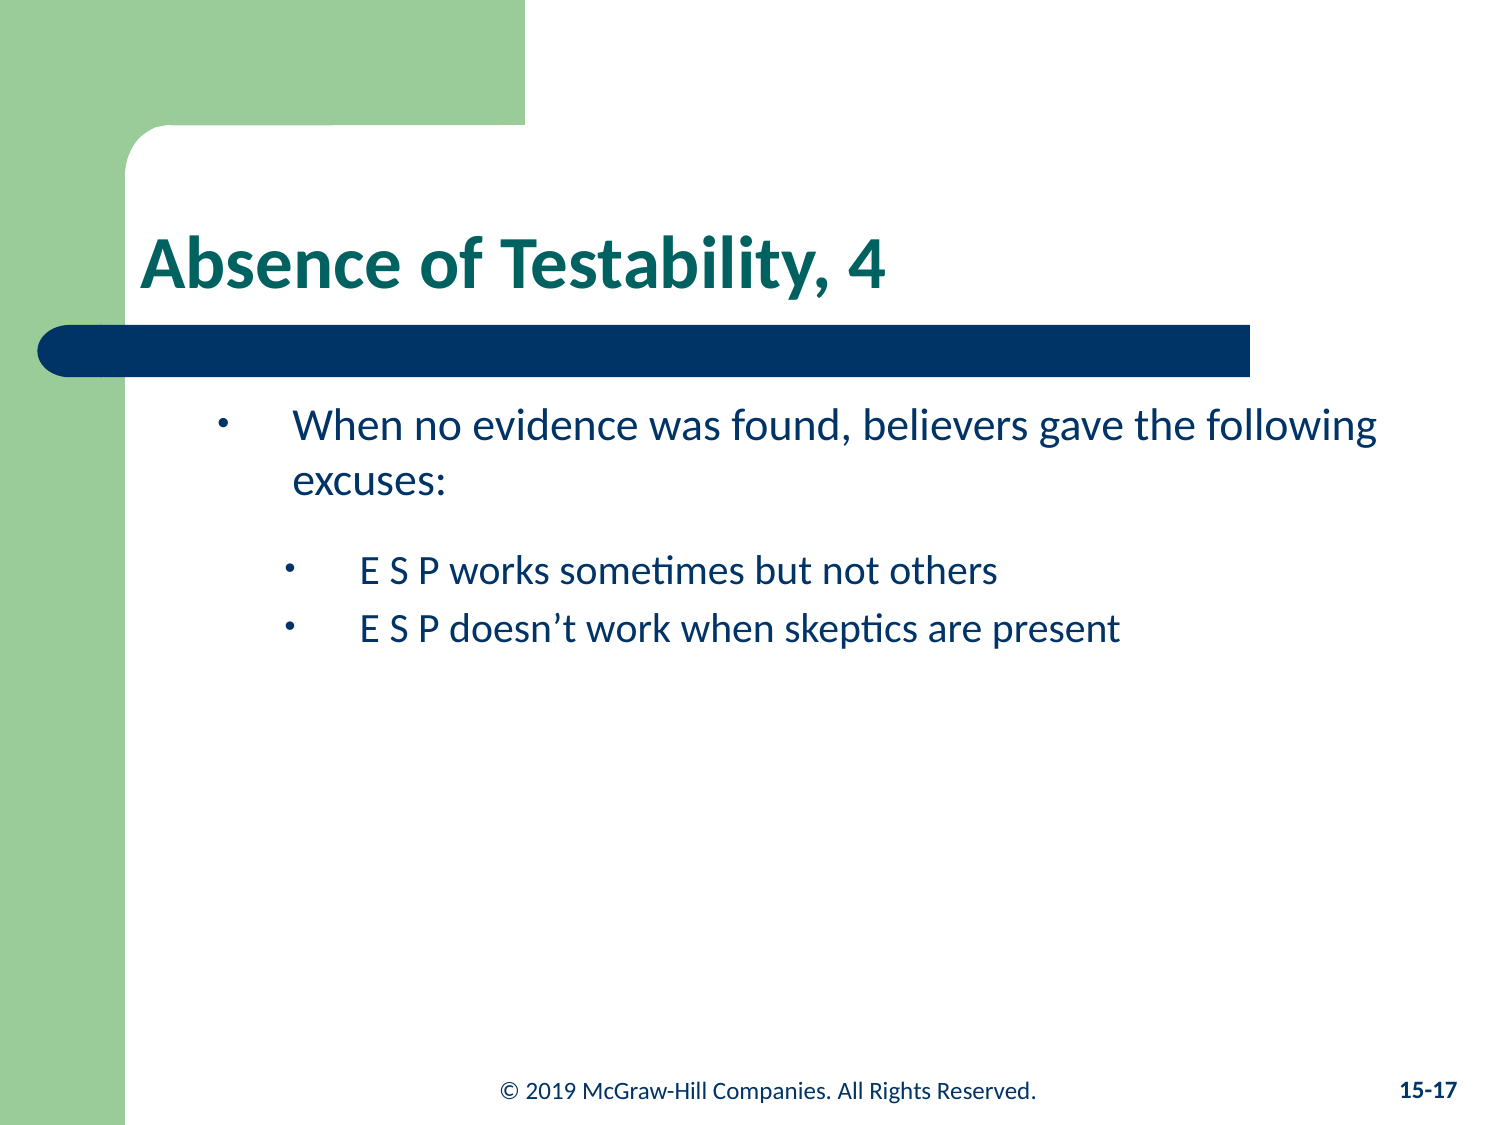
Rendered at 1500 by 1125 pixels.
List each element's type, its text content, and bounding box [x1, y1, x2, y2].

list When no evidence was found, believers gave the following excuses: E S P works sometimes but not others E S P doesn’t work when skeptics are present [137, 387, 1400, 999]
title Absence of Testability, 4 [125, 125, 1425, 313]
